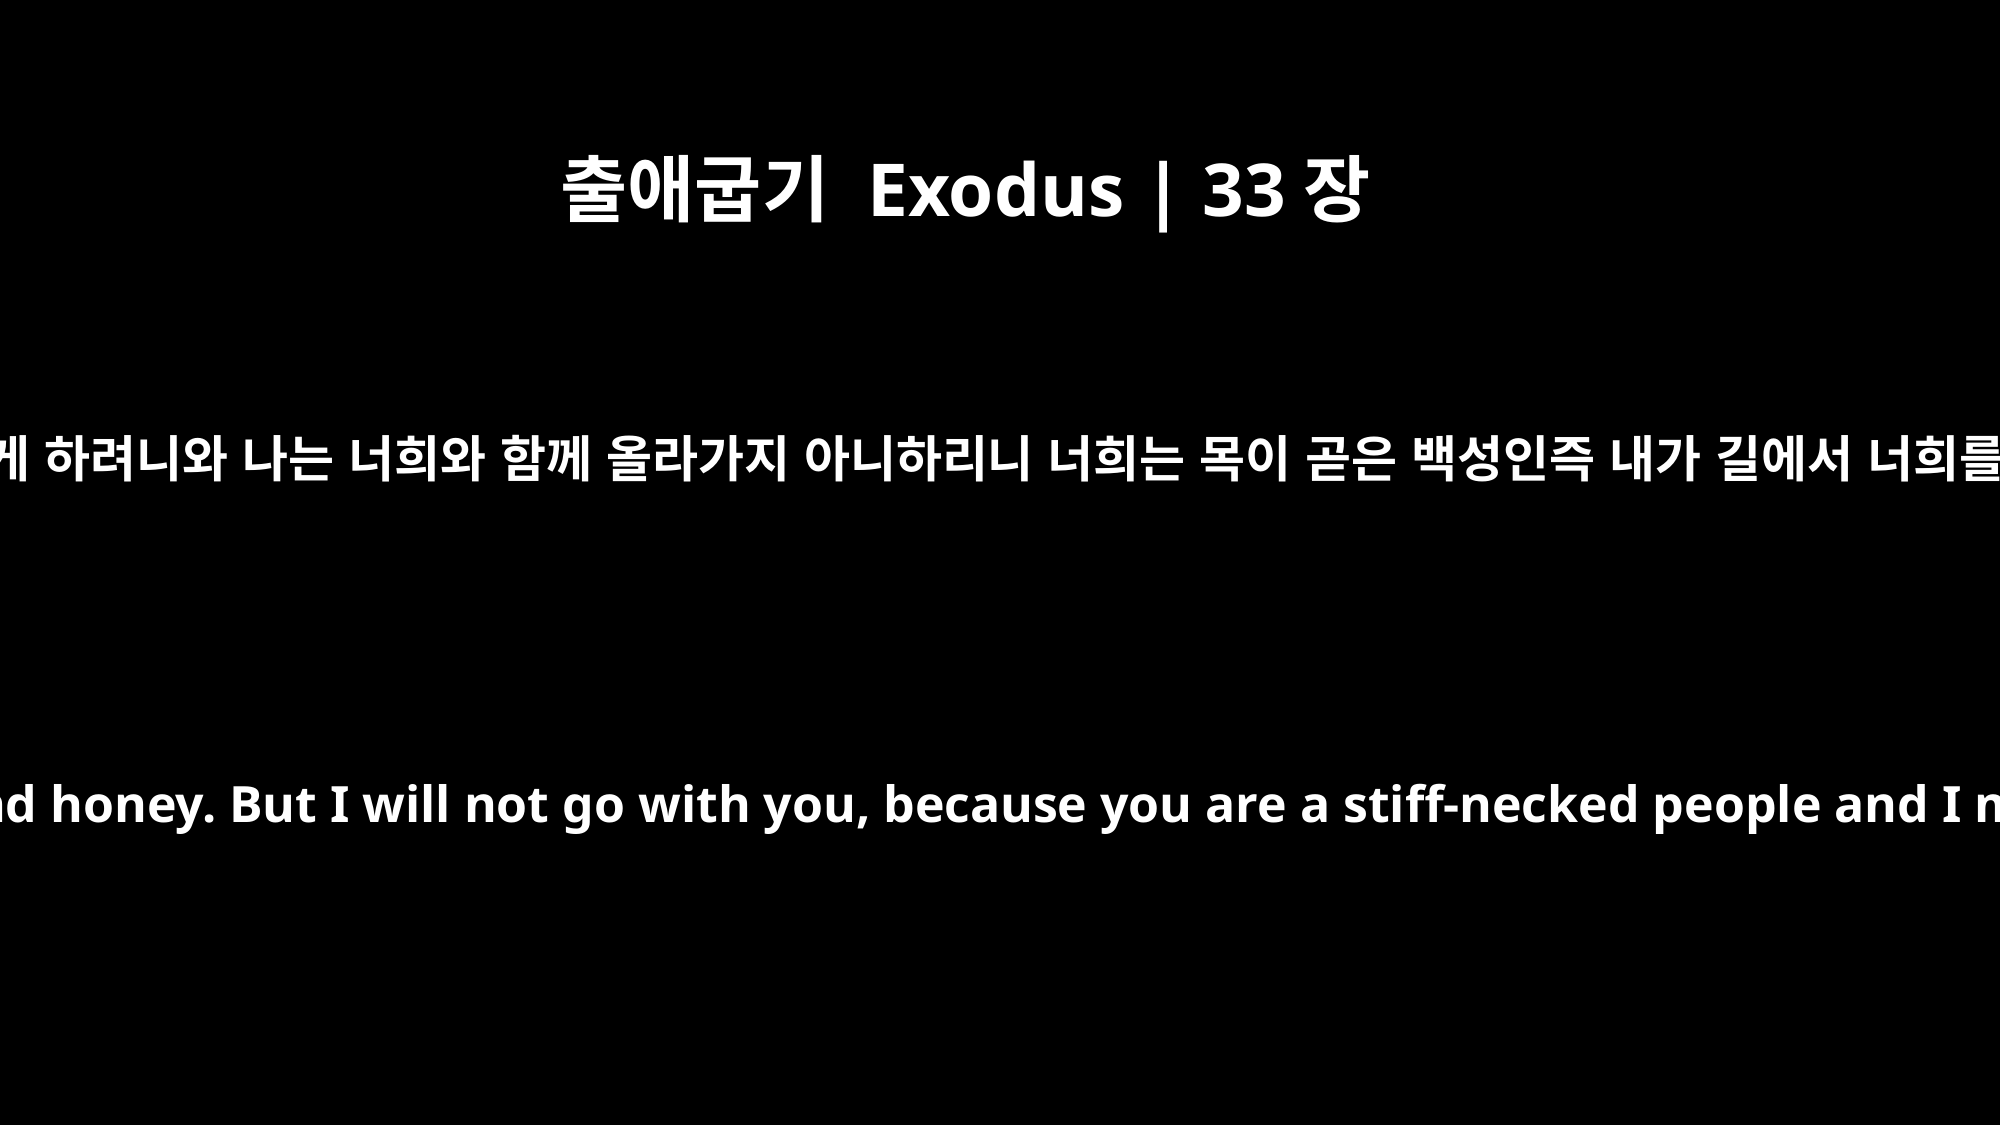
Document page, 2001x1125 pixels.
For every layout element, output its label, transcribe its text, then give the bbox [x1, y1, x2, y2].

text_box Go up to the land flowing with milk and honey. But I will not go with you, because you are a stiff-necked people and I might destroy you on the way." [0, 764, 2000, 840]
text_box 3 너희를 젖과 꿀이 흐르는 땅에 이르게 하려니와 나는 너희와 함께 올라가지 아니하리니 너희는 목이 곧은 백성인즉 내가 길에서 너희를 진멸할까 염려함이니라 하시니 [0, 359, 2000, 495]
text_box 출애굽기 Exodus | 33장 [545, 136, 1387, 239]
